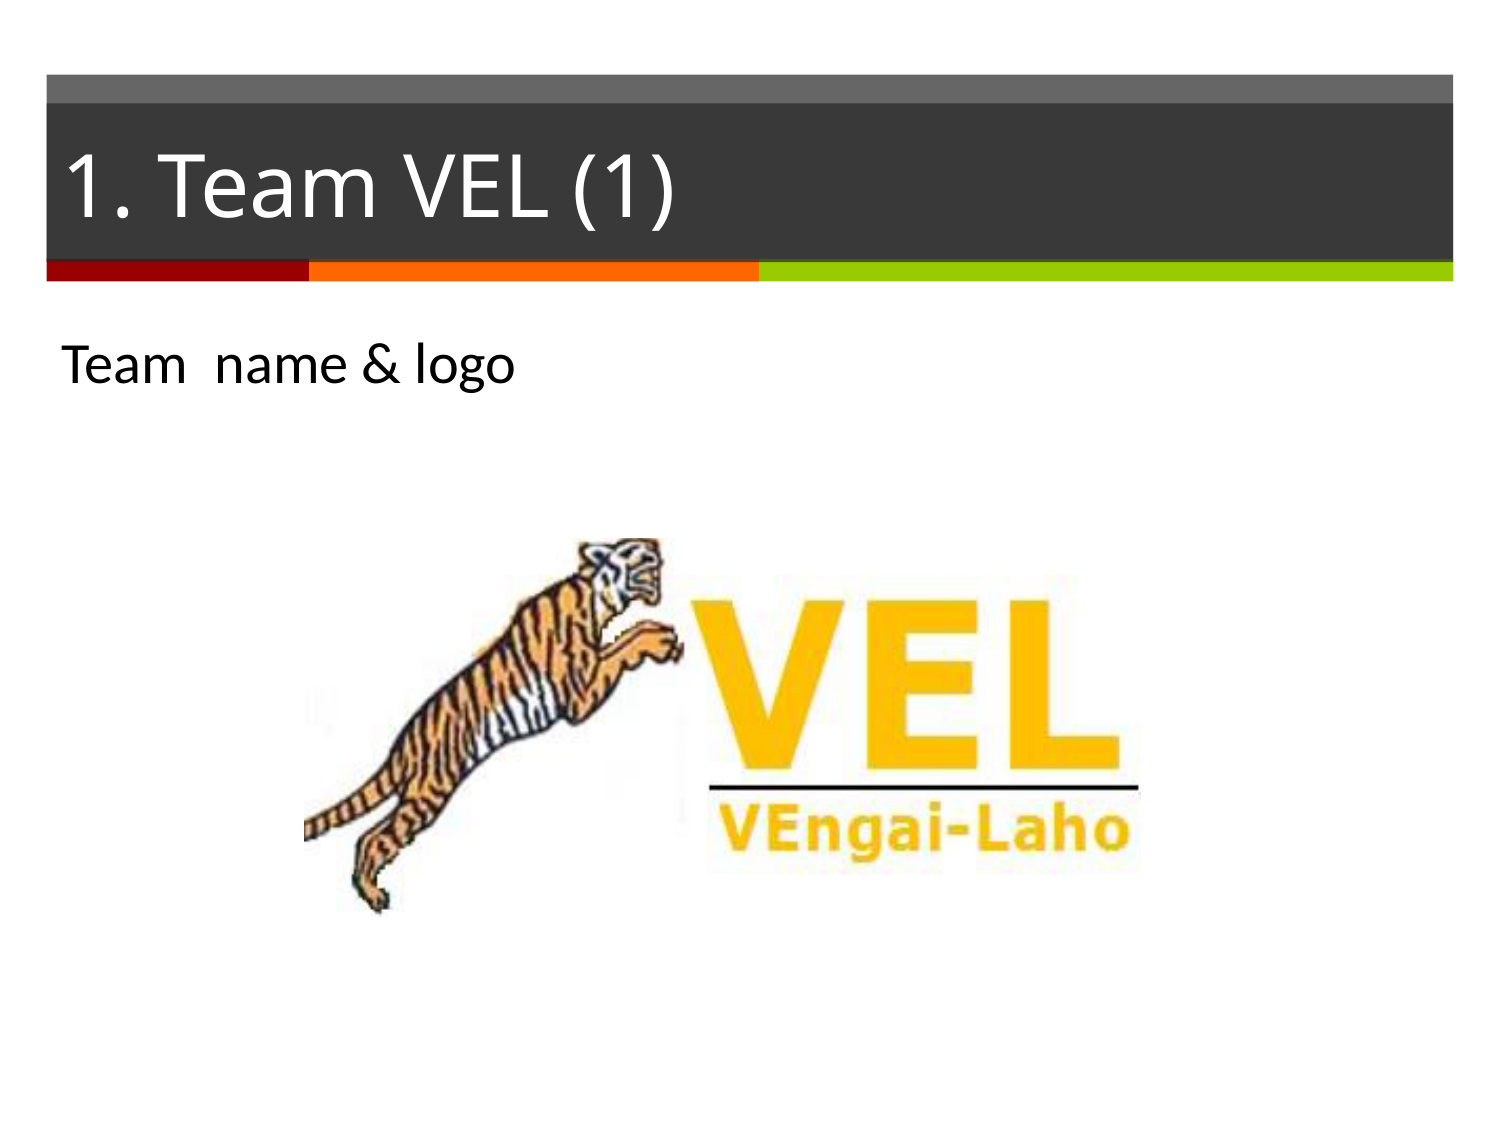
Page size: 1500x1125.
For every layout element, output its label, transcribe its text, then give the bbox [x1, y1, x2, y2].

title 1. Team VEL (1) [46, 103, 1454, 263]
picture [303, 537, 1141, 918]
text_box Team name & logo [46, 318, 600, 403]
